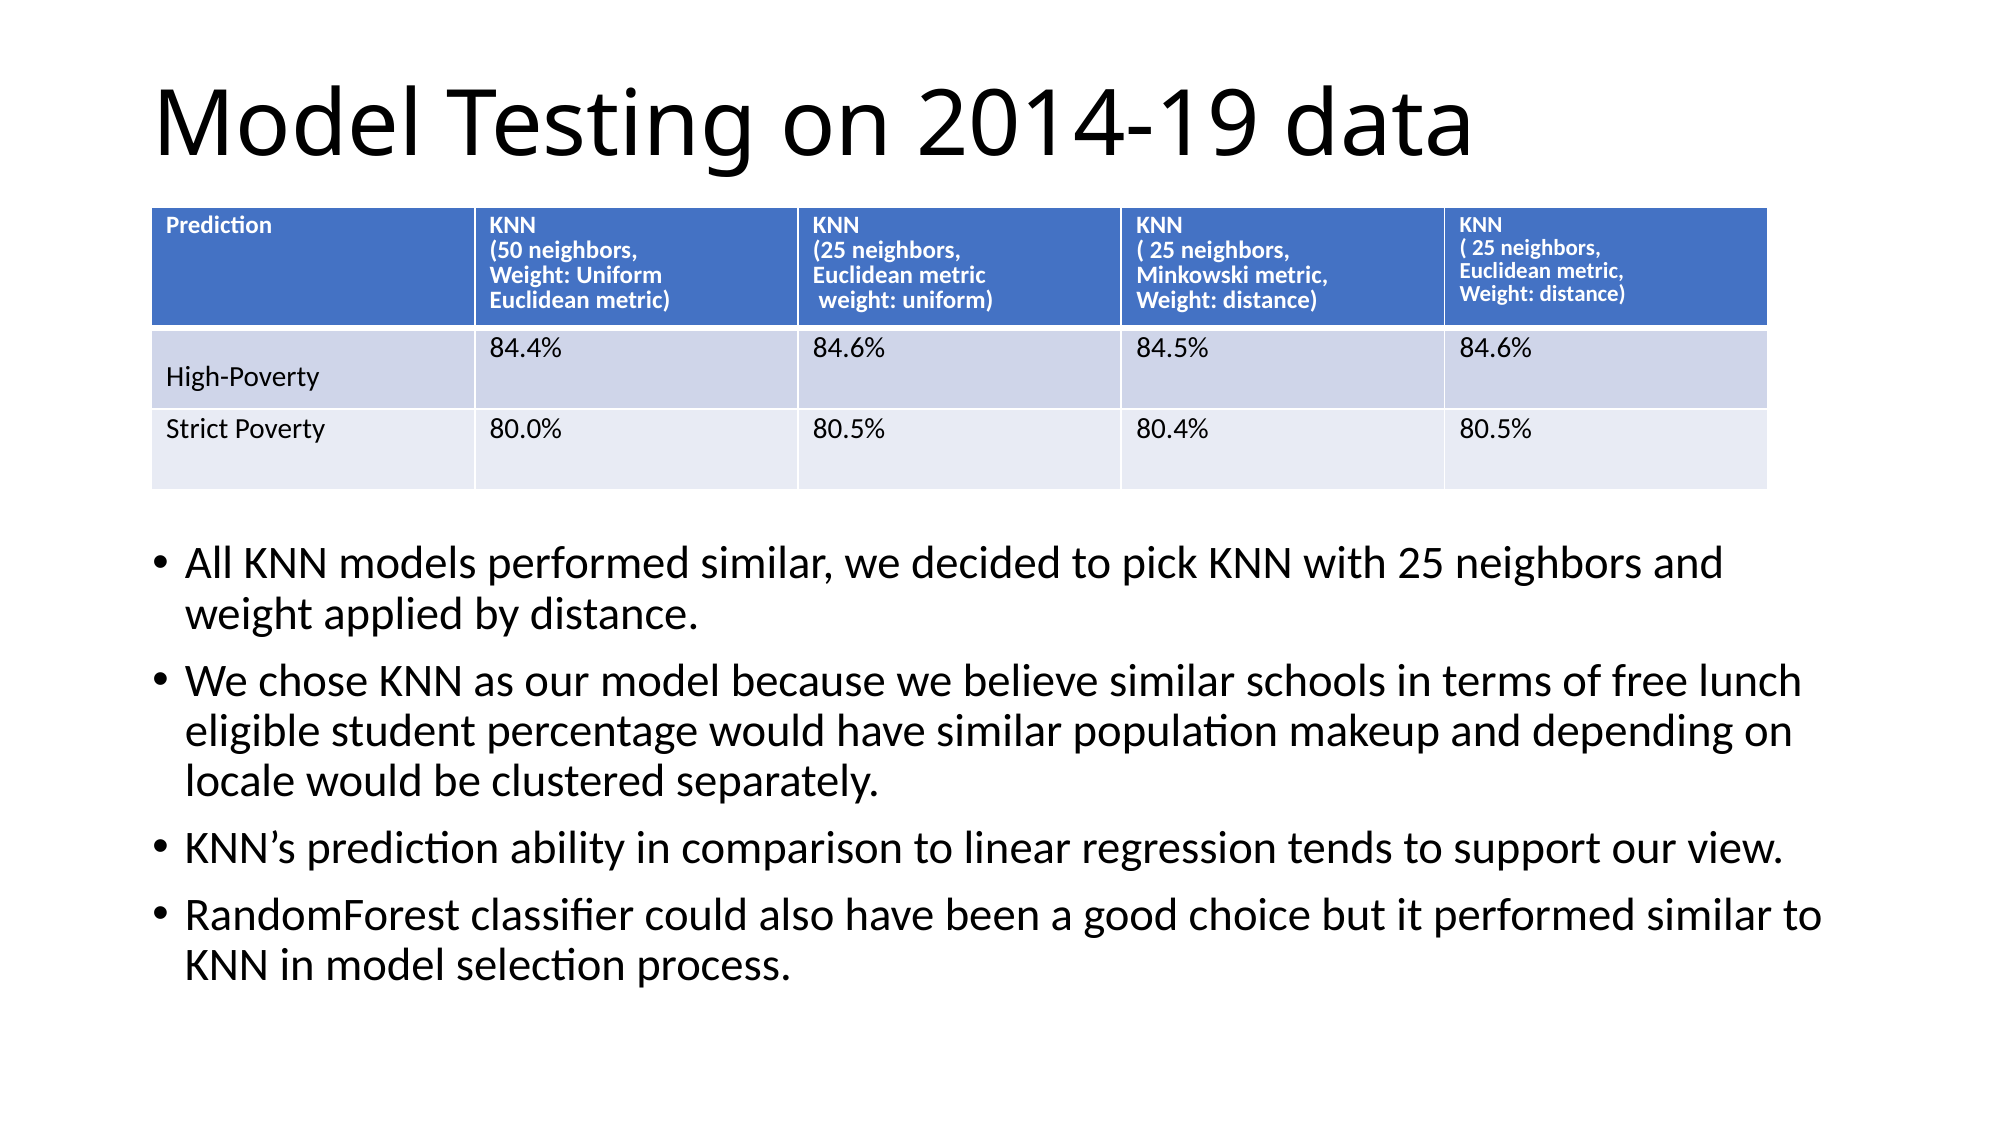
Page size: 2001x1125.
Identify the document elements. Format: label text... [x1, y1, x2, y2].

title Model Testing on 2014-19 data [137, 59, 1863, 191]
table_cell 84.6% [1445, 331, 1767, 408]
table_cell 80.4% [1122, 410, 1444, 489]
table_header KNN (50 neighbors, Weight: Uniform Euclidean metric) [476, 208, 797, 325]
list All KNN models performed similar, we decided to pick KNN with 25 neighbors and weight applied by distance. We chose KNN as our model because we believe similar schools in terms of free lunch eligible student percentage would have similar population makeup and depending on locale would be clustered separately. KNN’s prediction ability in comparison to linear regression tends to support our view. RandomForest classifier could also have been a good choice but it performed similar to KNN in model selection process. [137, 191, 1863, 1014]
table_cell Strict Poverty [152, 410, 474, 489]
table_header KNN ( 25 neighbors, Euclidean metric, Weight: distance) [1445, 208, 1767, 325]
table_header KNN ( 25 neighbors, Minkowski metric, Weight: distance) [1122, 208, 1444, 325]
table_cell 84.6% [799, 331, 1120, 408]
table_cell 80.5% [799, 410, 1120, 489]
table_header KNN (25 neighbors, Euclidean metric weight: uniform) [799, 208, 1120, 325]
table_cell 80.0% [476, 410, 797, 489]
table_cell 84.5% [1122, 331, 1444, 408]
table_cell High-Poverty [152, 331, 474, 408]
table_cell 80.5% [1445, 410, 1767, 489]
table_cell 84.4% [476, 331, 797, 408]
table_header Prediction [152, 208, 474, 325]
